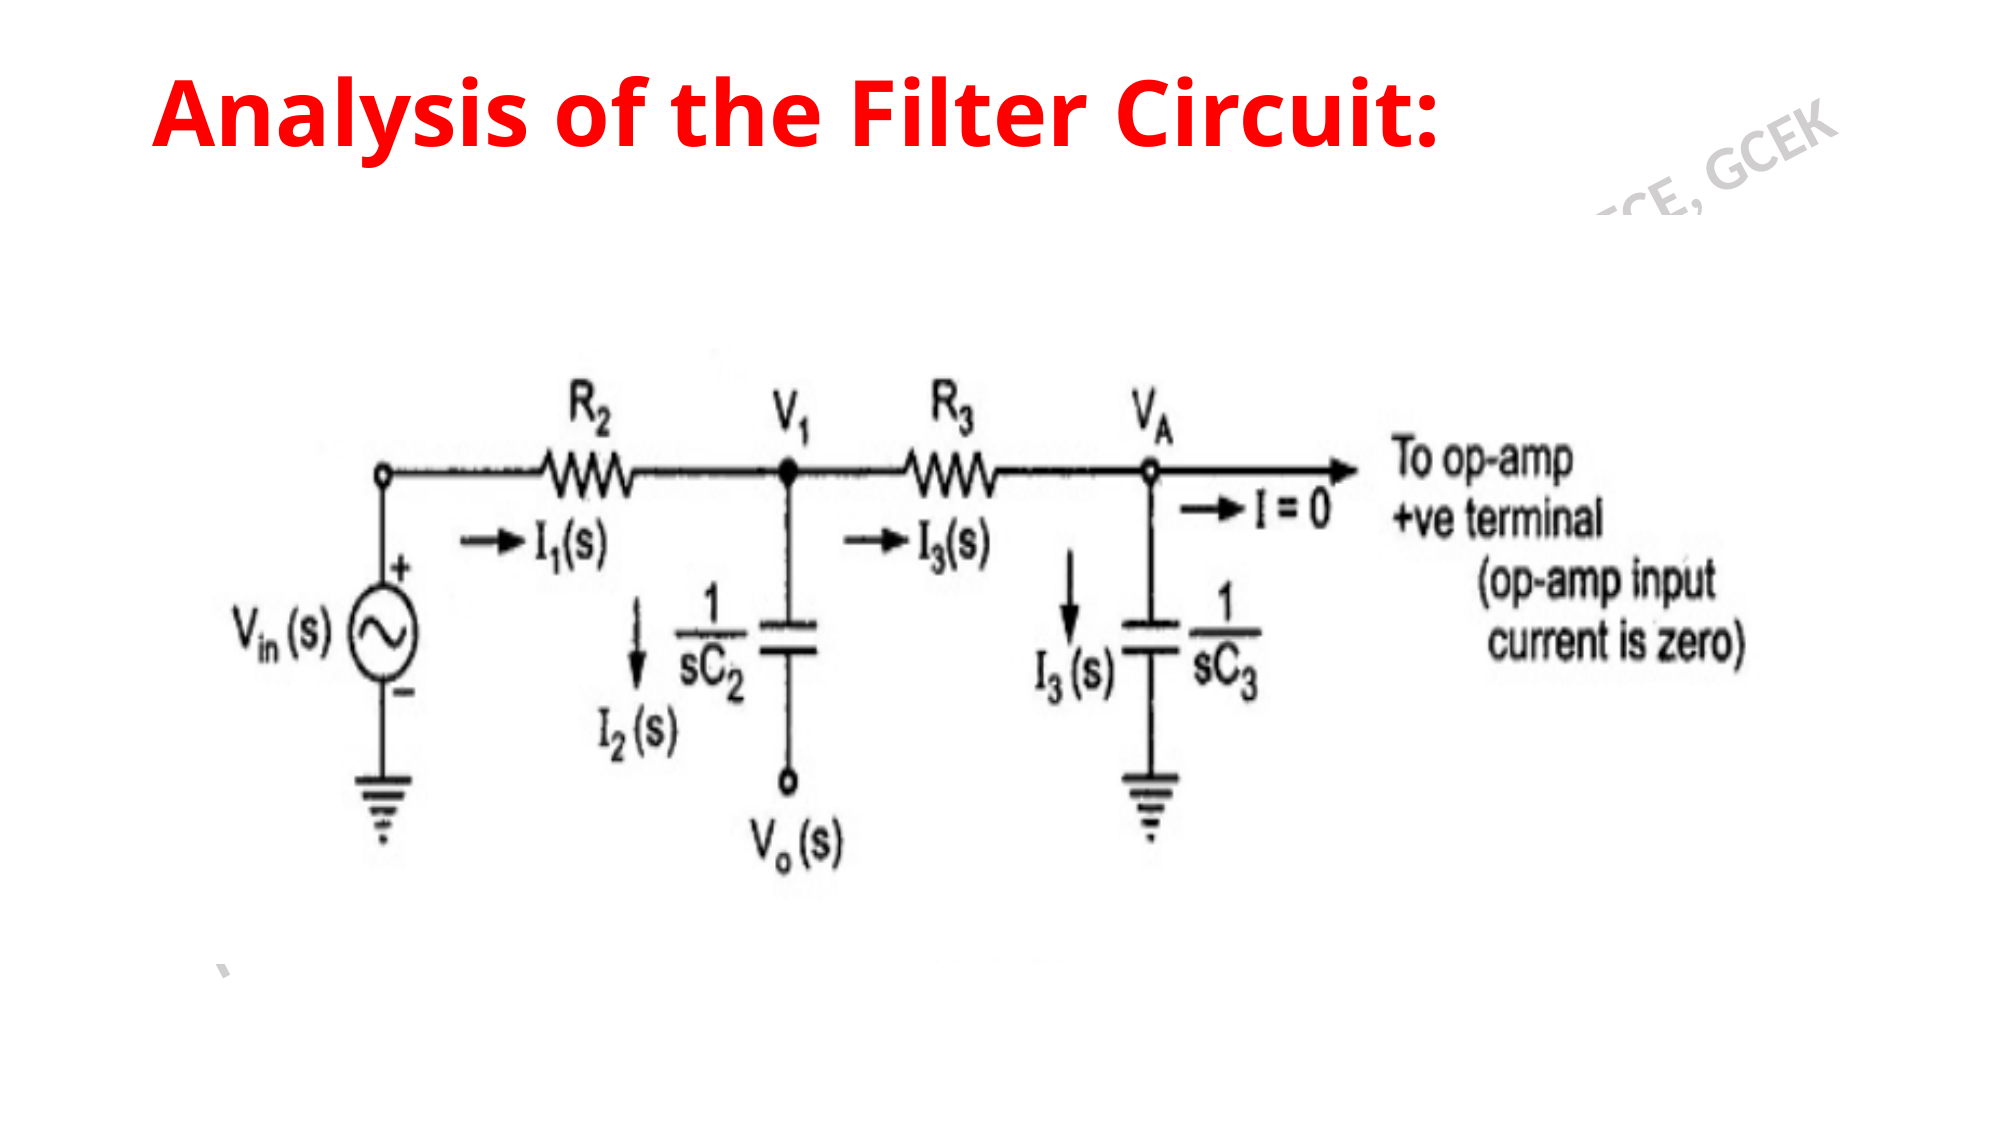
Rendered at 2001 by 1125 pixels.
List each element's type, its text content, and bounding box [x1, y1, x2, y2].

title Analysis of the Filter Circuit: [137, 59, 1863, 215]
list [137, 215, 1921, 964]
